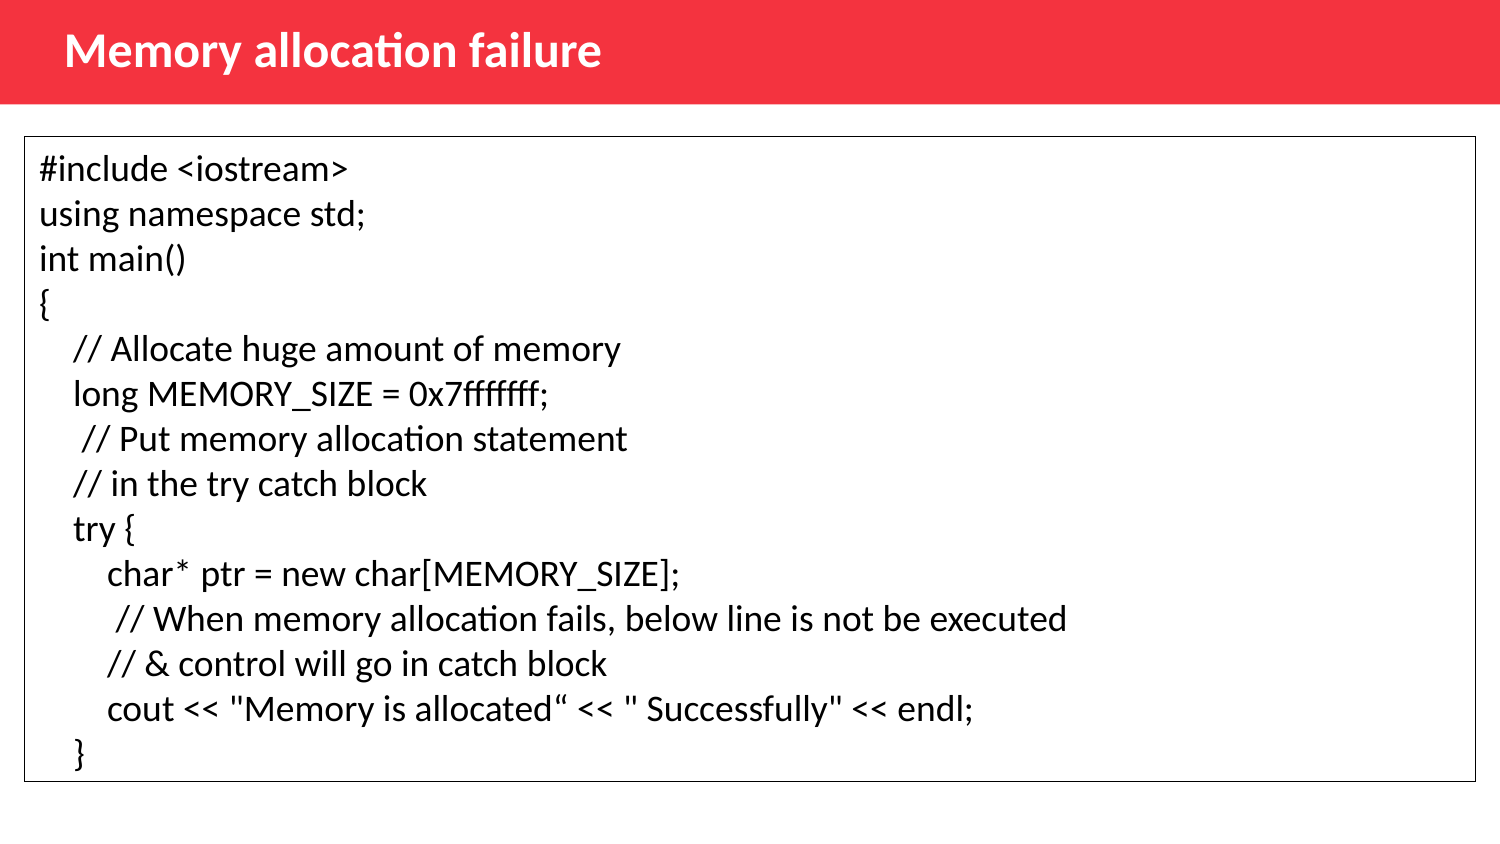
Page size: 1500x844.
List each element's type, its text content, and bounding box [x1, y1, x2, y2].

text_box #include <iostream> using namespace std; int main() { // Allocate huge amount of memory long MEMORY_SIZE = 0x7fffffff; // Put memory allocation statement // in the try catch block try { char* ptr = new char[MEMORY_SIZE]; // When memory allocation fails, below line is not be executed // & control will go in catch block cout << "Memory is allocated“ << " Successfully" << endl; } [24, 136, 1476, 782]
text_box Memory allocation failure [63, 15, 1203, 80]
text_box [0, 0, 1500, 105]
